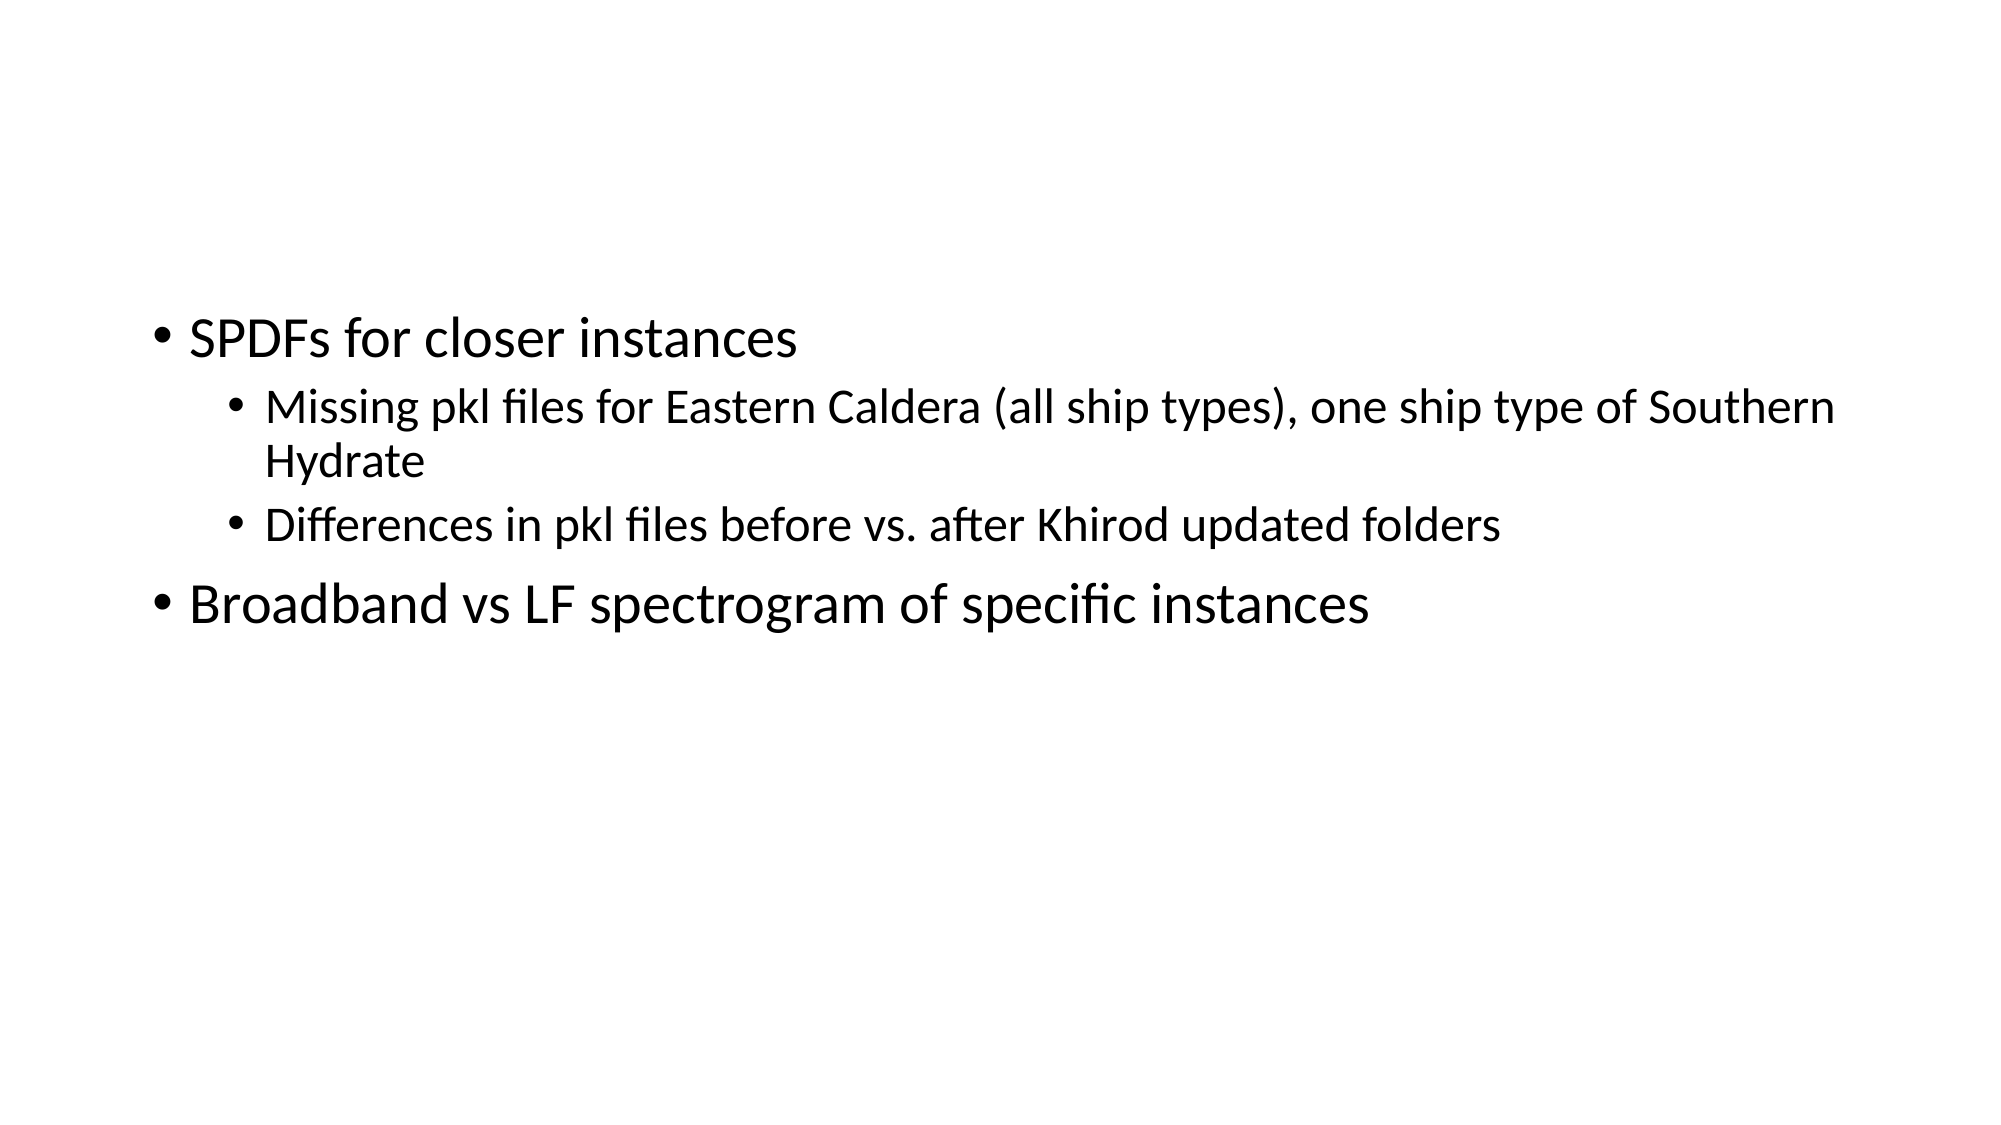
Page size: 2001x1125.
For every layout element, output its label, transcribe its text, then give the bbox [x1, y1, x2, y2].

list SPDFs for closer instances Missing pkl files for Eastern Caldera (all ship types), one ship type of Southern Hydrate Differences in pkl files before vs. after Khirod updated folders Broadband vs LF spectrogram of specific instances [137, 299, 1863, 1014]
